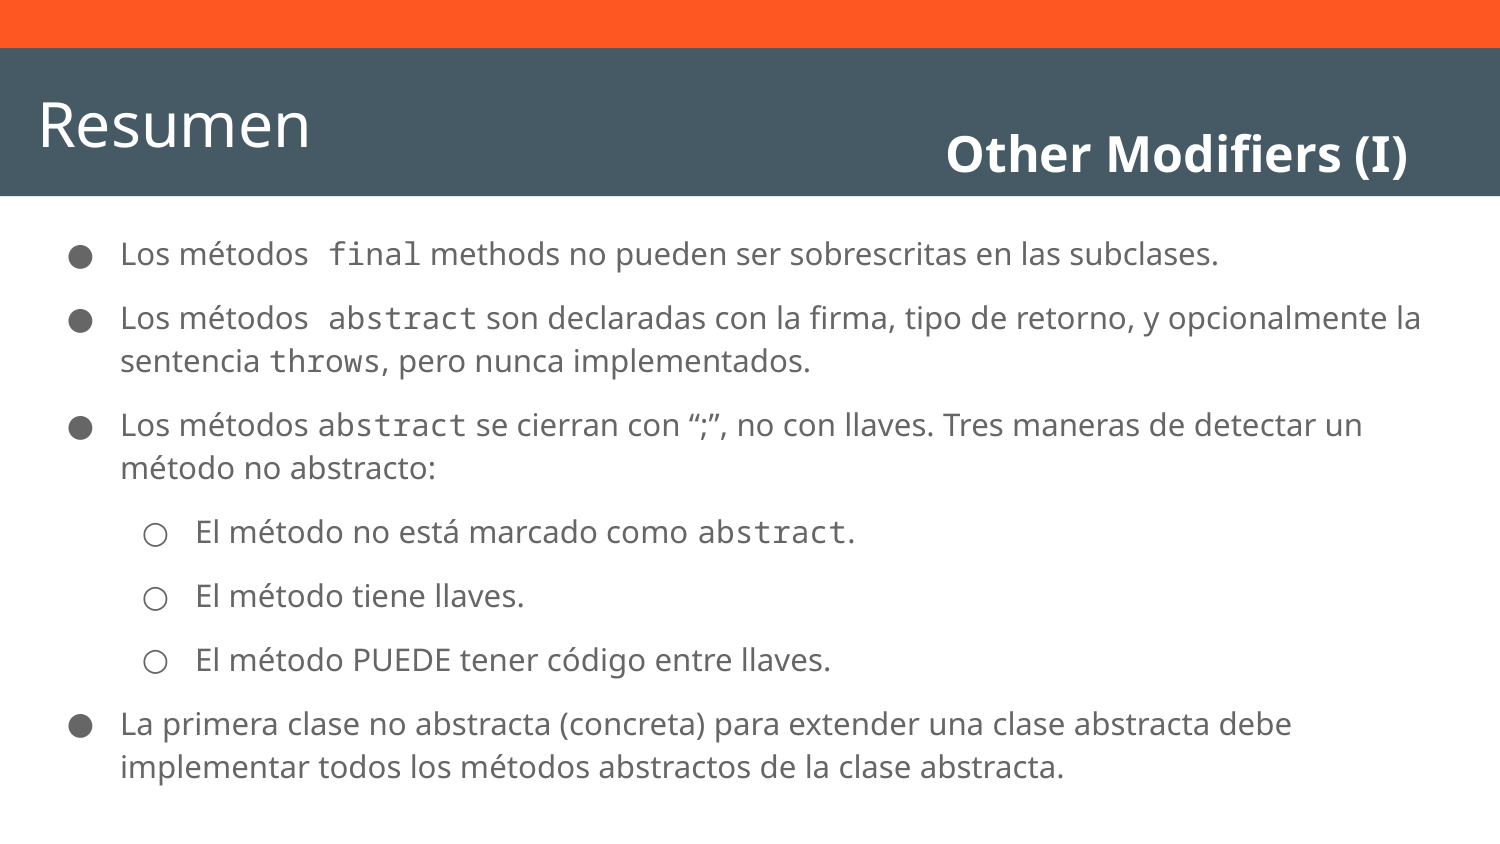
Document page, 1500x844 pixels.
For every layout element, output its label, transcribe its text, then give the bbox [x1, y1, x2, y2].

title Other Modifiers (I) [930, 107, 1500, 202]
title Resumen [22, 70, 1420, 165]
list Los métodos final methods no pueden ser sobrescritas en las subclases. Los métodos abstract son declaradas con la firma, tipo de retorno, y opcionalmente la sentencia throws, pero nunca implementados. Los métodos abstract se cierran con “;”, no con llaves. Tres maneras de detectar un método no abstracto: El método no está marcado como abstract. El método tiene llaves. El método PUEDE tener código entre llaves. La primera clase no abstracta (concreta) para extender una clase abstracta debe implementar todos los métodos abstractos de la clase abstracta. [29, 213, 1454, 812]
text_box [0, 49, 1500, 197]
text_box [0, 0, 1500, 49]
